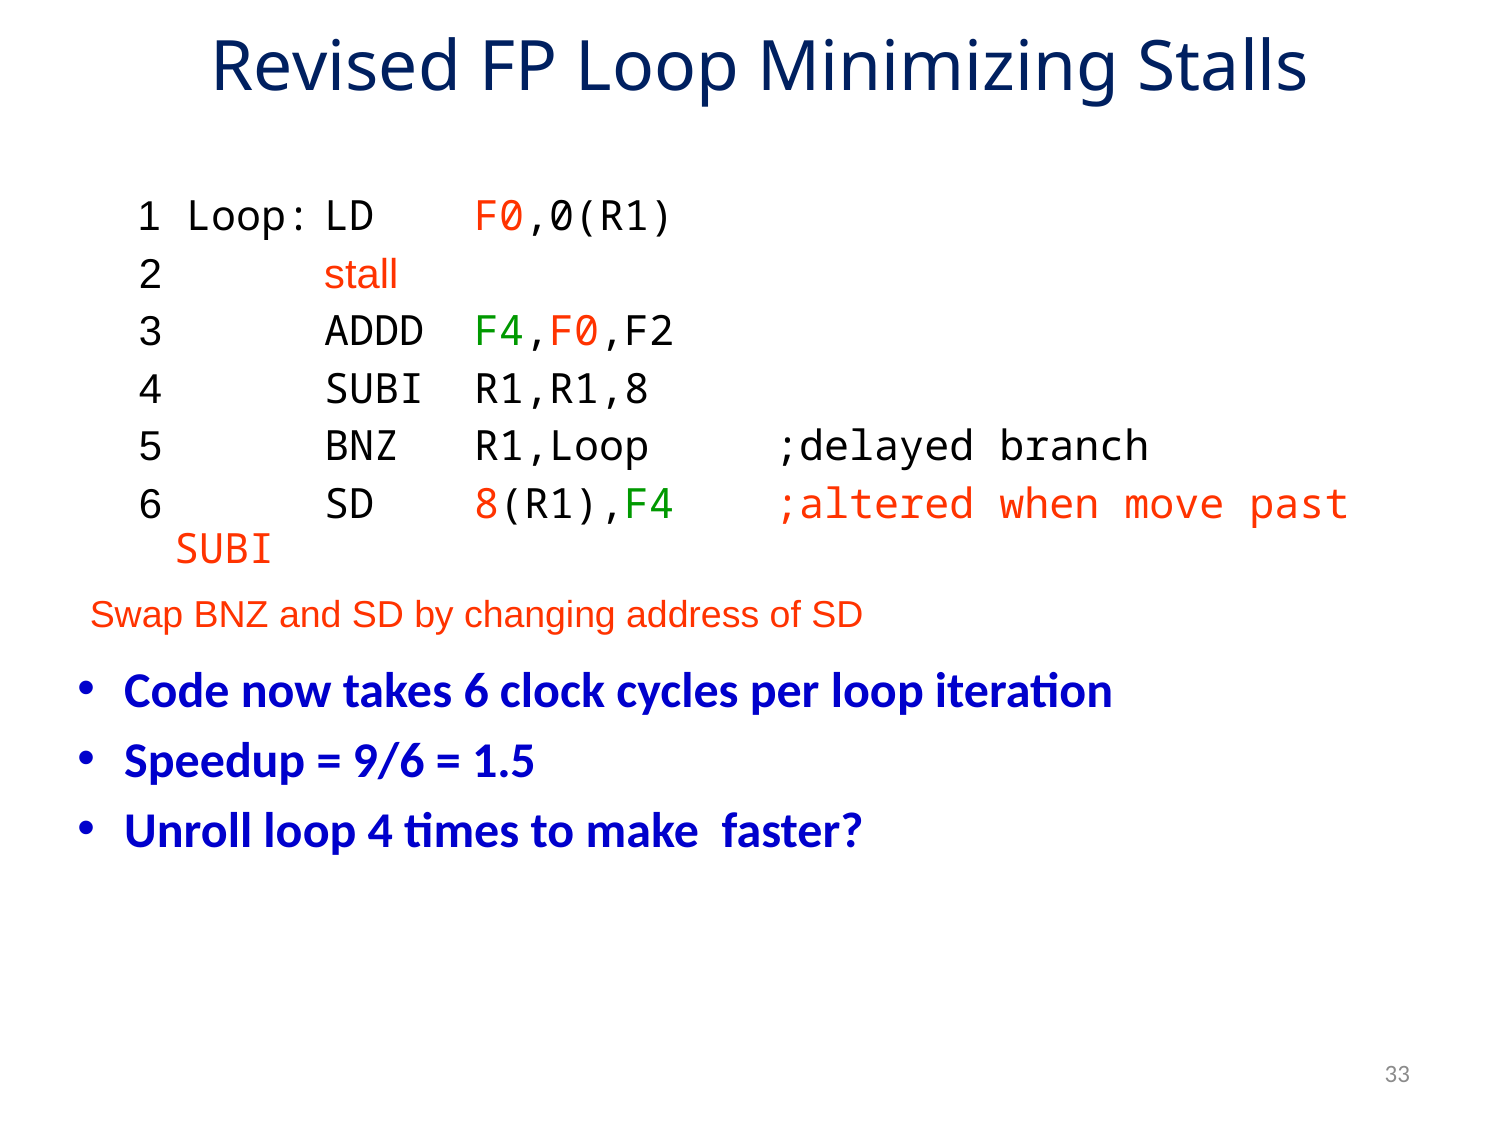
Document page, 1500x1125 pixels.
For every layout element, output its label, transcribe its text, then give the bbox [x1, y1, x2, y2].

text_box Swap BNZ and SD by changing address of SD [75, 587, 1364, 644]
title Revised FP Loop Minimizing Stalls [87, 12, 1435, 113]
list Code now takes 6 clock cycles per loop iteration Speedup = 9/6 = 1.5 Unroll loop 4 times to make faster? [62, 650, 1351, 707]
slide_number 33 [1074, 1042, 1425, 1103]
text_box 1 Loop: LD F0,0(R1) 2 stall 3 ADDD F4,F0,F2 4 SUBI R1,R1,8 5 BNZ R1,Loop ;delayed branch 6 SD 8(R1),F4 ;altered when move past SUBI [112, 187, 1450, 555]
